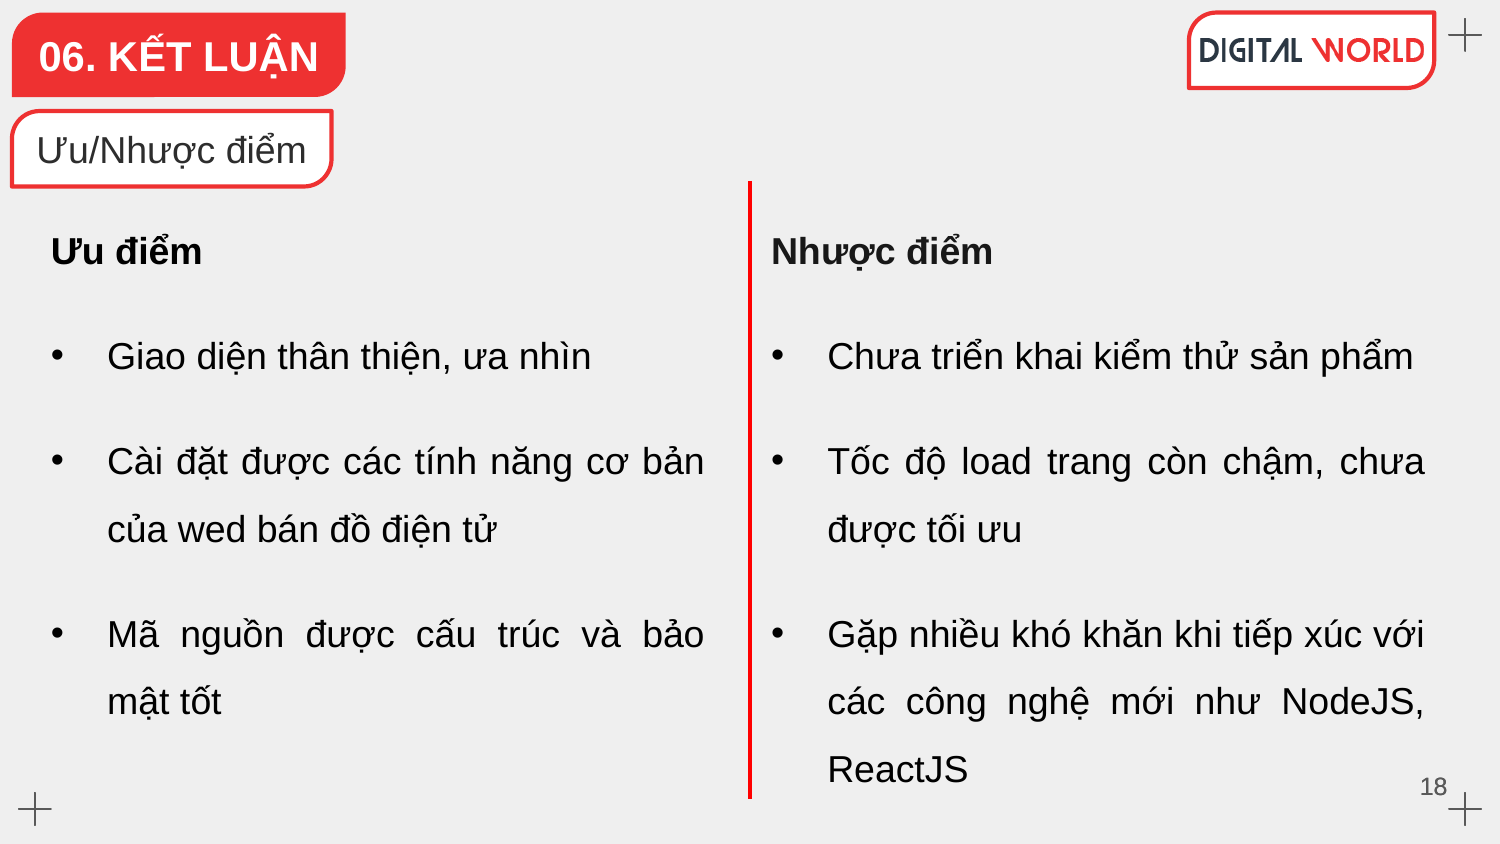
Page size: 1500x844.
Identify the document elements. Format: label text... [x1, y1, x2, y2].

picture [1199, 38, 1424, 62]
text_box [0, 12, 347, 98]
text_box 17 [1125, 762, 1463, 808]
text_box Ưu điểm Giao diện thân thiện, ưa nhìn Cài đặt được các tính năng cơ bản của wed bán đồ điện tử Mã nguồn được cấu trúc và bảo mật tốt [36, 197, 720, 730]
text_box Ưu/Nhược điểm [9, 108, 334, 189]
text_box [1186, 10, 1437, 91]
text_box Nhược điểm Chưa triển khai kiểm thử sản phẩm Tốc độ load trang còn chậm, chưa được tối ưu Gặp nhiều khó khăn khi tiếp xúc với các công nghệ mới như NodeJS, ReactJS [756, 197, 1440, 798]
